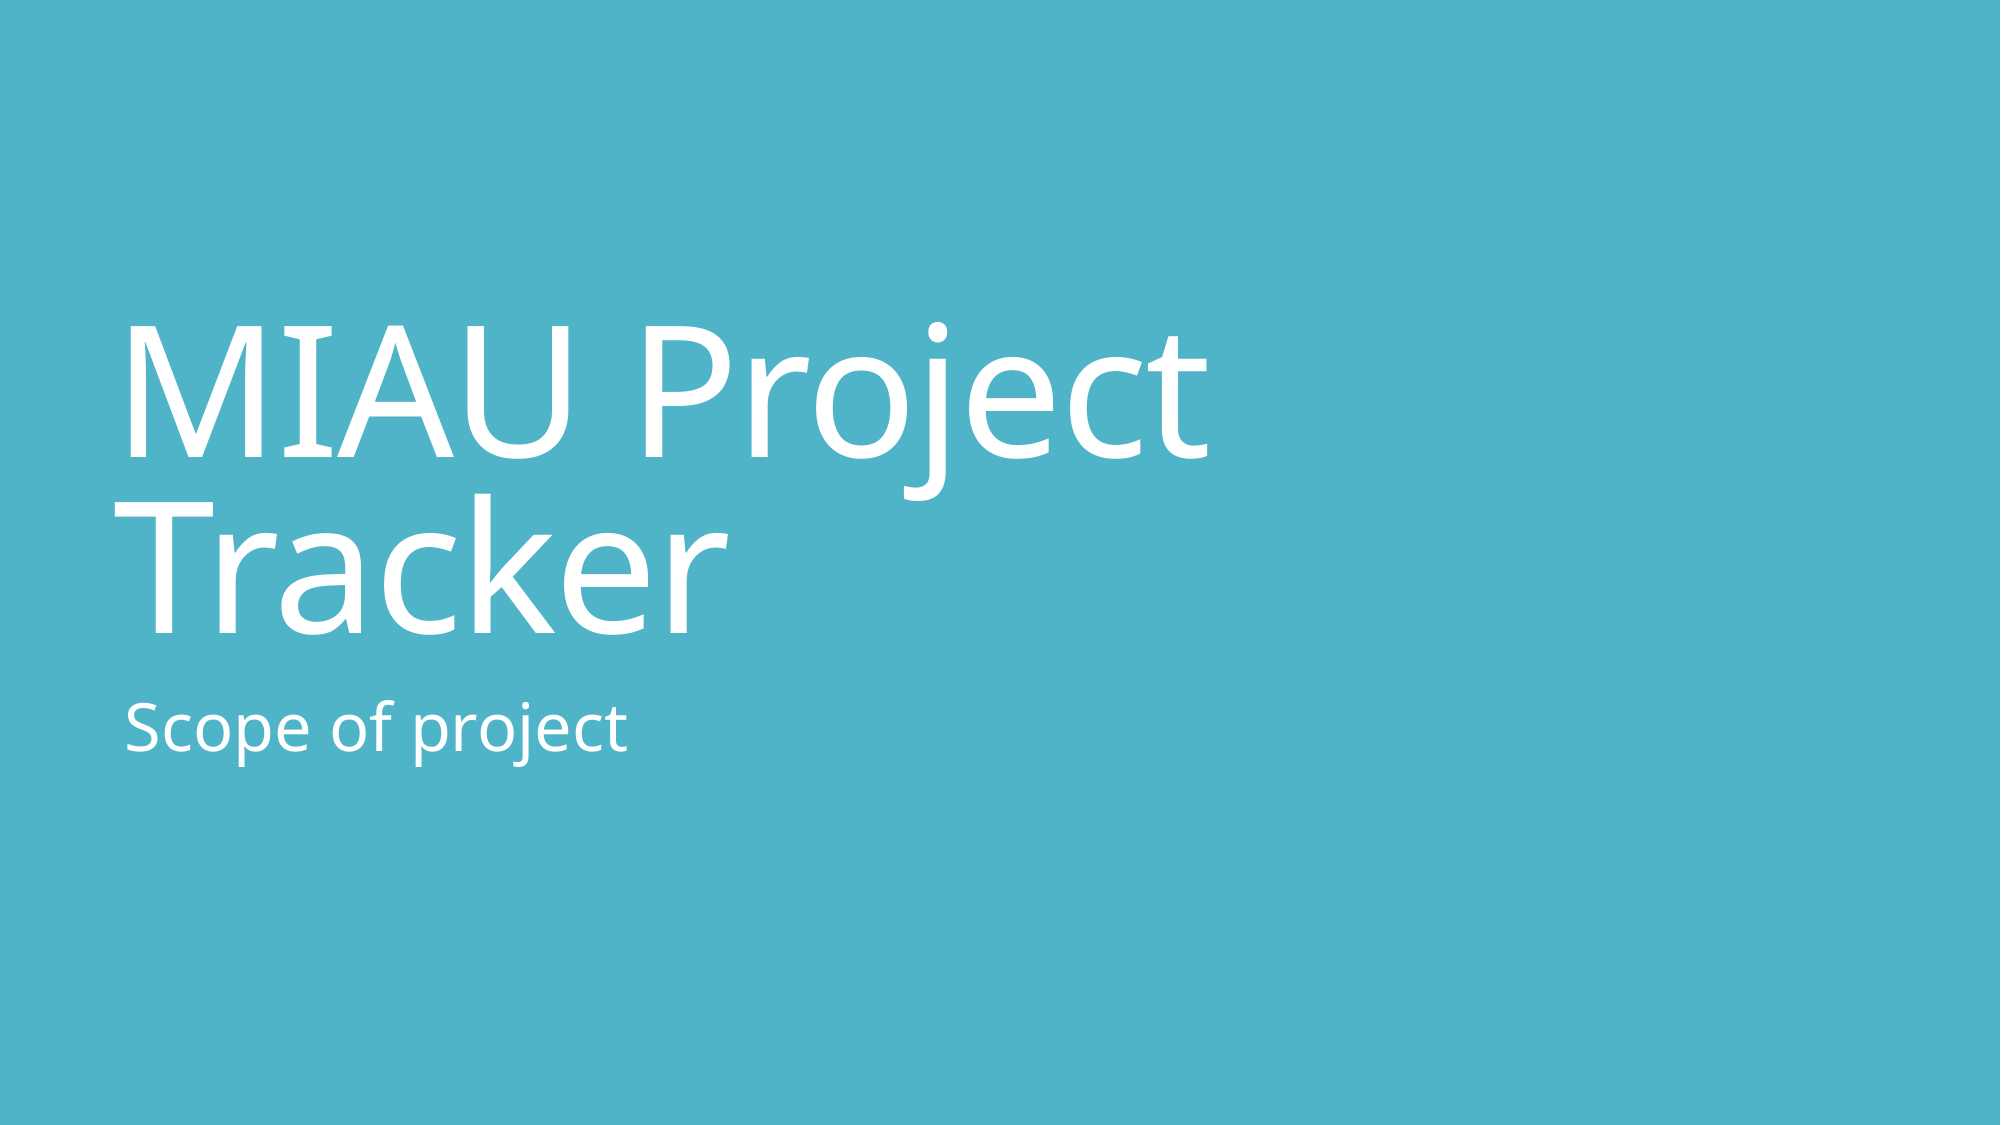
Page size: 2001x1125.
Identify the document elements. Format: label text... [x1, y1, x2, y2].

subtitle Scope of project [109, 690, 1624, 961]
title MIAU Project Tracker [98, 126, 1868, 677]
